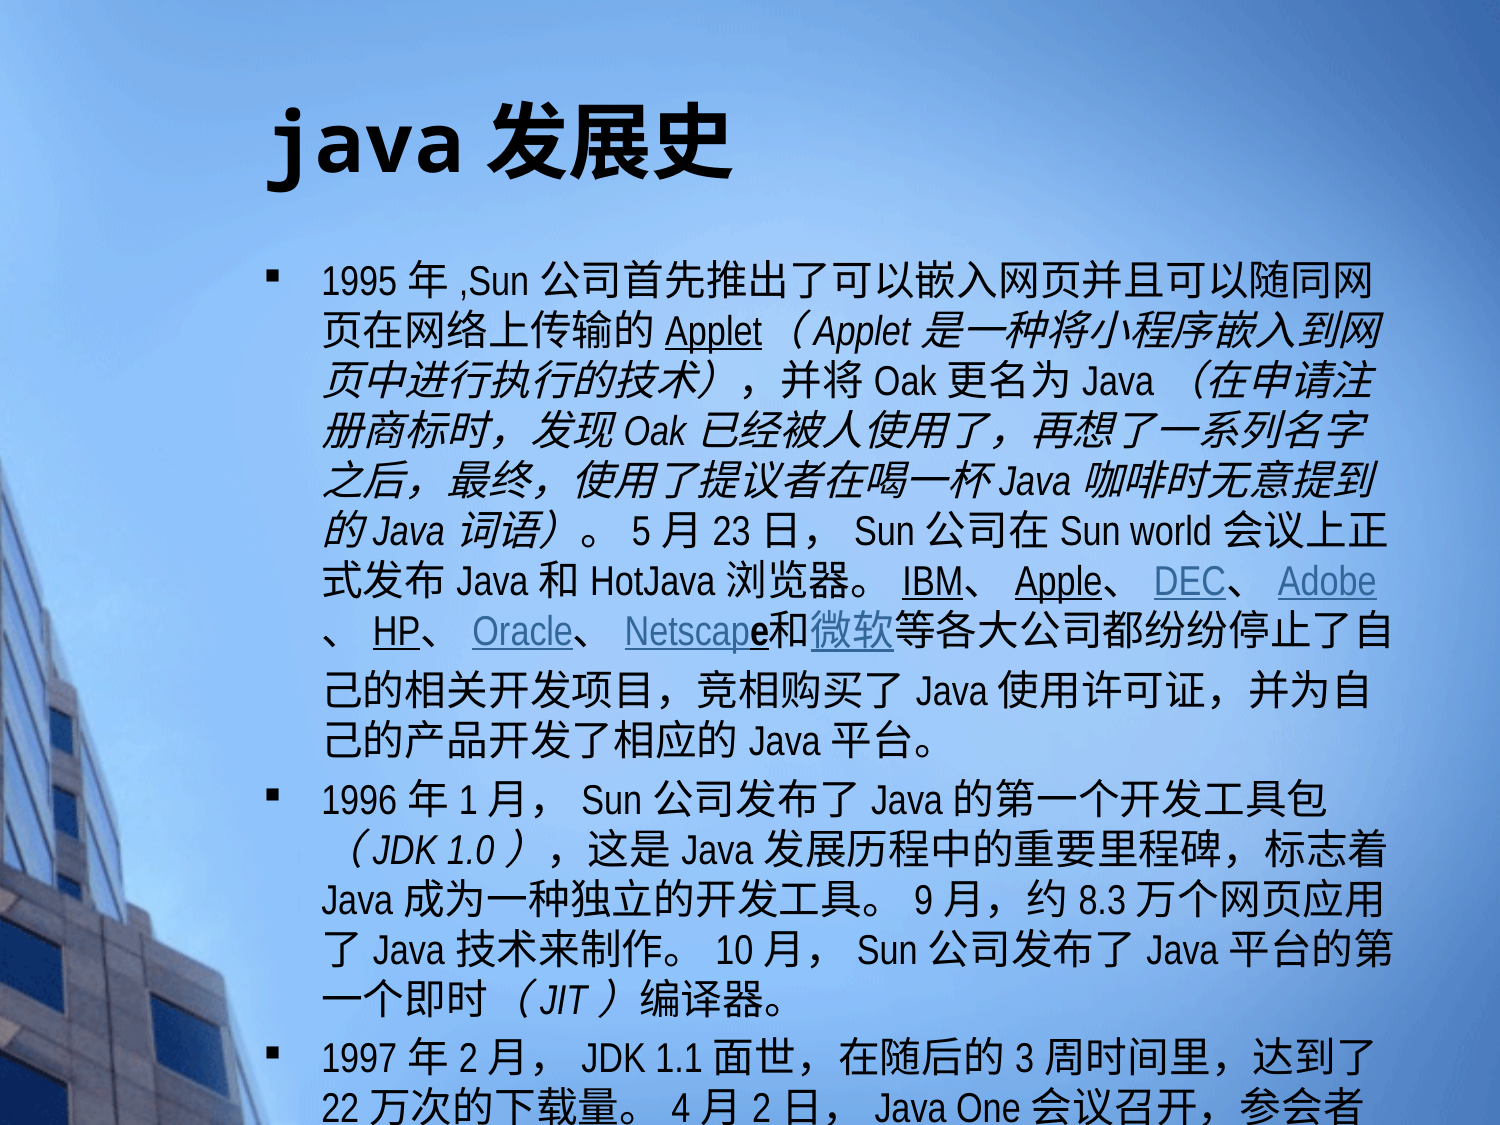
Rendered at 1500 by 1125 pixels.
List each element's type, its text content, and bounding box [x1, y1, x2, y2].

title java发展史 [249, 82, 1413, 197]
list 1995年,Sun公司首先推出了可以嵌入网页并且可以随同网页在网络上传输的Applet（Applet是一种将小程序嵌入到网页中进行执行的技术），并将Oak更名为Java（在申请注册商标时，发现Oak已经被人使用了，再想了一系列名字之后，最终，使用了提议者在喝一杯Java咖啡时无意提到的Java词语）。5月23日，Sun公司在Sun world会议上正式发布Java和HotJava浏览器。IBM、Apple、DEC、Adobe、HP、Oracle、Netscape和微软等各大公司都纷纷停止了自己的相关开发项目，竞相购买了Java使用许可证，并为自己的产品开发了相应的Java平台。 1996年1月，Sun公司发布了Java的第一个开发工具包（JDK 1.0），这是Java发展历程中的重要里程碑，标志着Java成为一种独立的开发工具。9月，约8.3万个网页应用了Java技术来制作。10月，Sun公司发布了Java平台的第一个即时（JIT）编译器。 1997年2月，JDK 1.1面世，在随后的3周时间里，达到了22万次的下载量。4月2日，Java One会议召开，参会者逾一万人，创当时全球同类会议规模之纪录。9月，Java Developer Connection社区成员超过10万。 [249, 246, 1413, 1125]
picture [0, 0, 1500, 1125]
